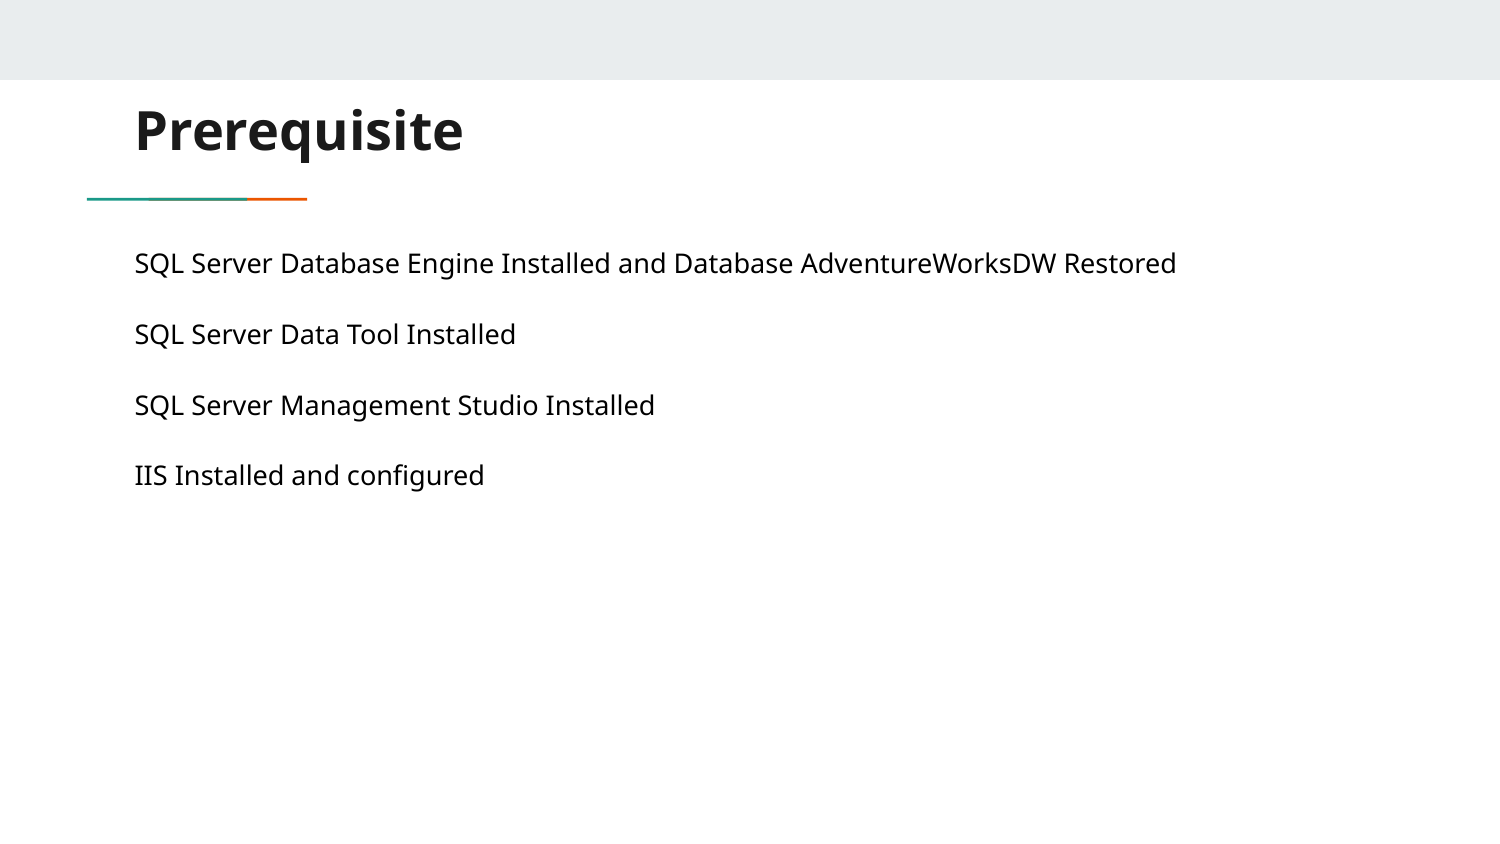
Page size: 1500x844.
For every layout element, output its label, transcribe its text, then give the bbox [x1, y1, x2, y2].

title Prerequisite [119, 81, 1381, 169]
list SQL Server Database Engine Installed and Database AdventureWorksDW Restored SQL Server Data Tool Installed SQL Server Management Studio Installed IIS Installed and configured [119, 227, 1381, 819]
